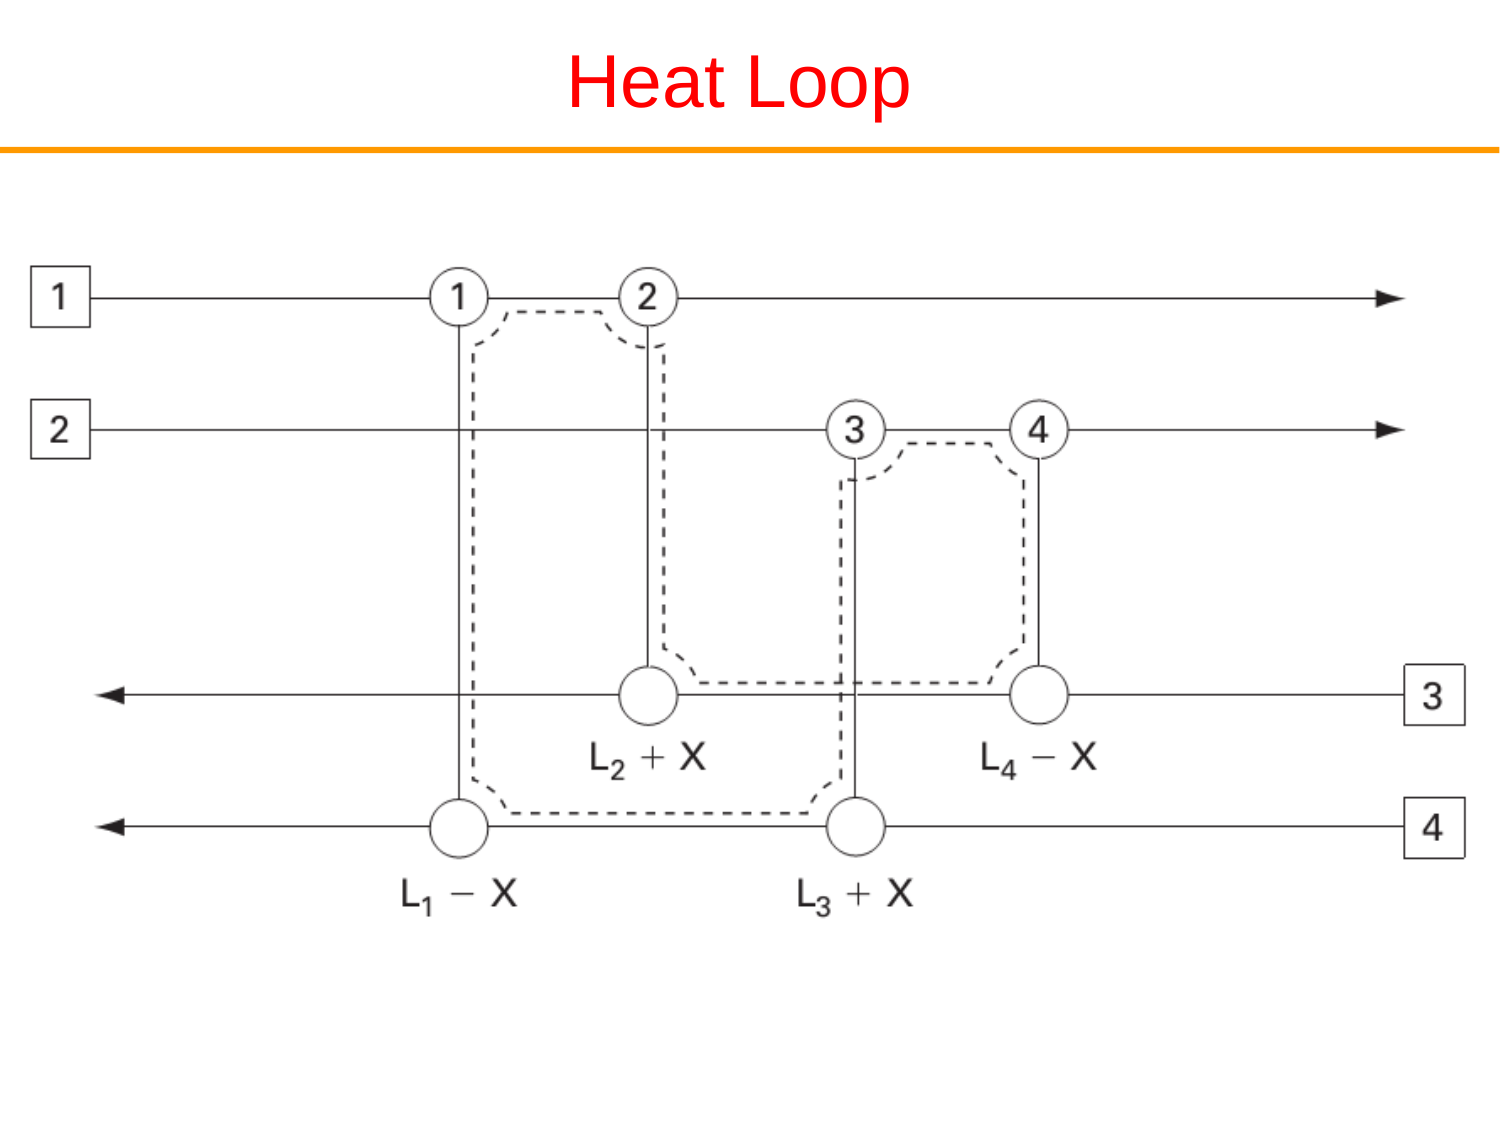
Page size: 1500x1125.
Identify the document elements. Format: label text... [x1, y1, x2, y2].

picture [12, 249, 1488, 928]
text_box Heat Loop [551, 24, 928, 130]
